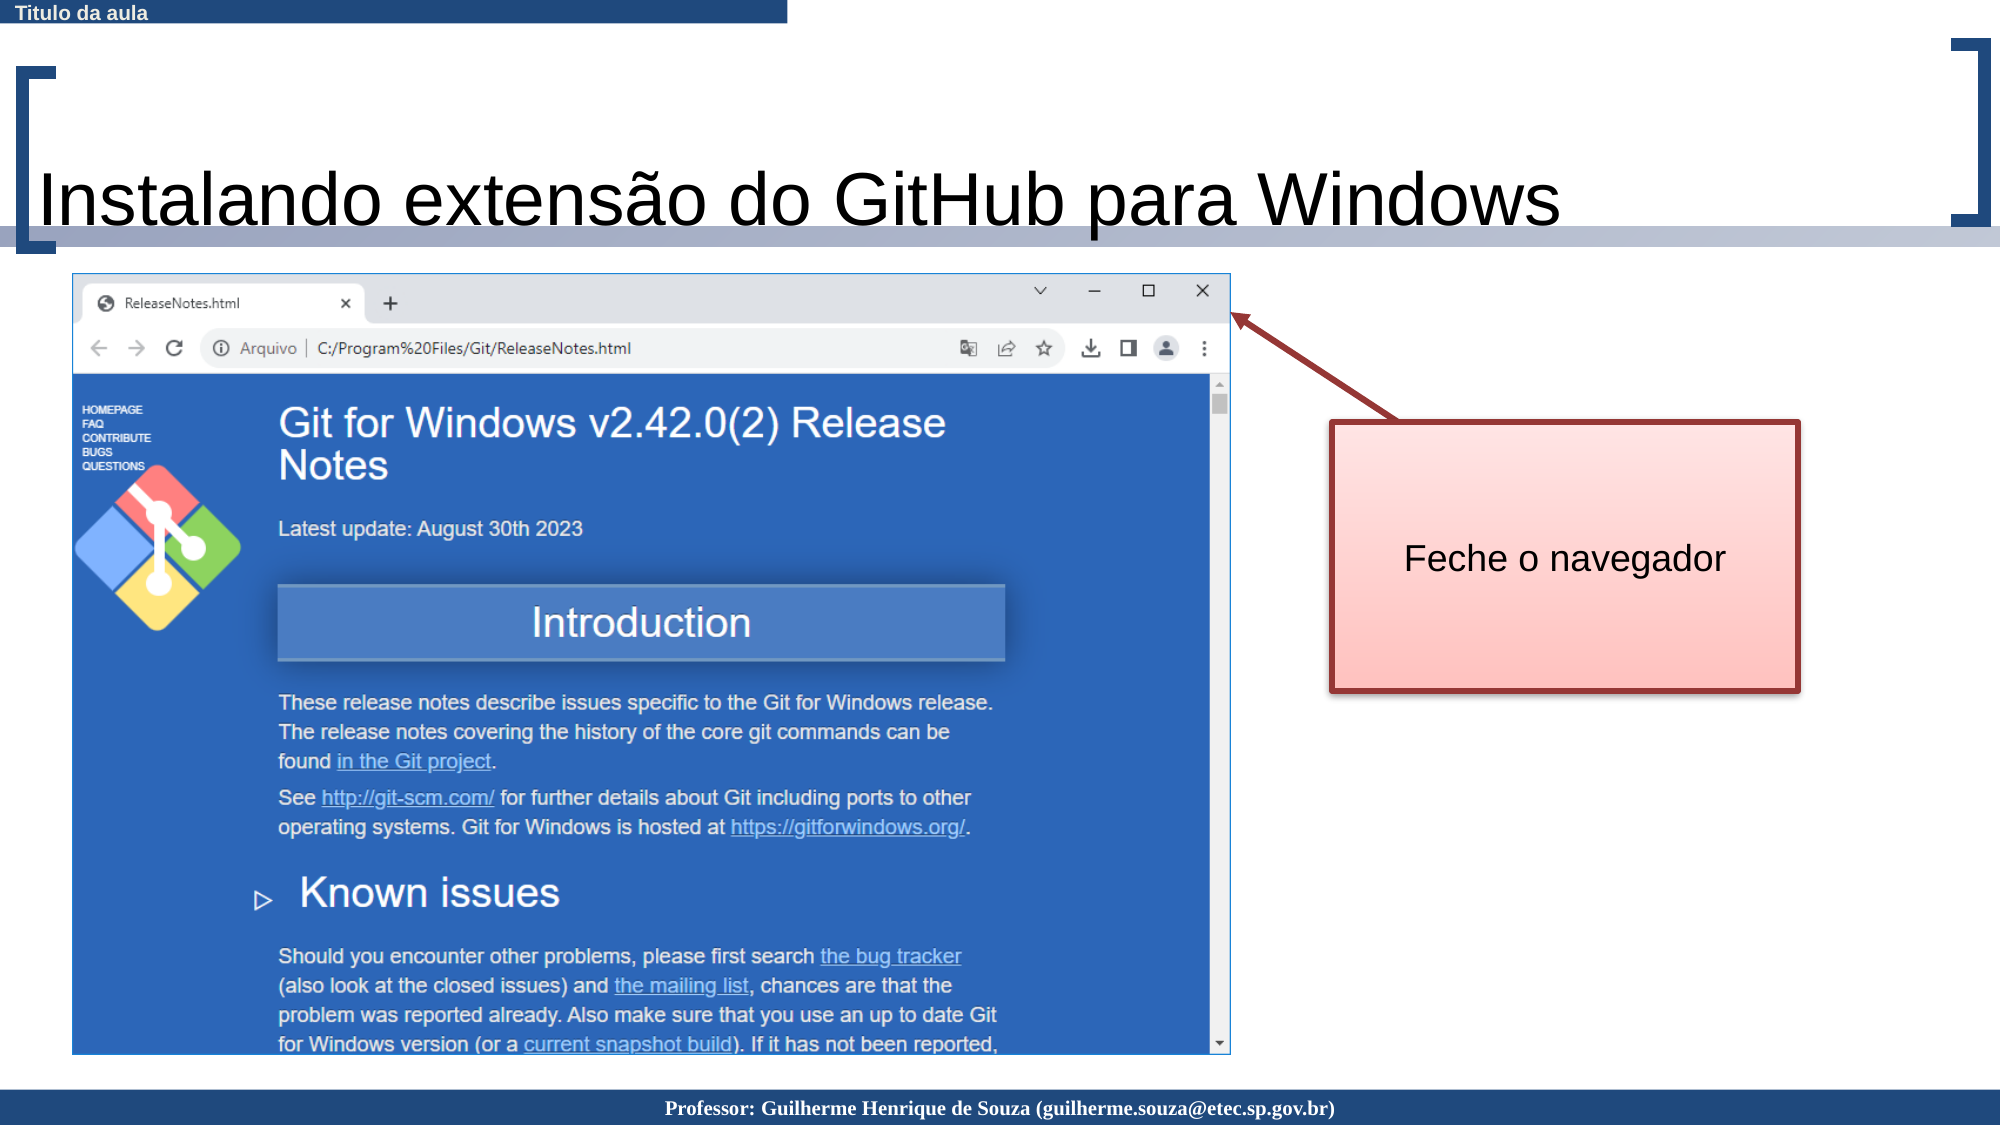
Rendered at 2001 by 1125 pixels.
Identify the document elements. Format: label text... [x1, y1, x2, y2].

text_box Feche o navegador [1331, 422, 1799, 691]
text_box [1229, 311, 1494, 485]
picture [72, 272, 1231, 1056]
title Instalando extensão do GitHub para Windows [22, 46, 1938, 248]
